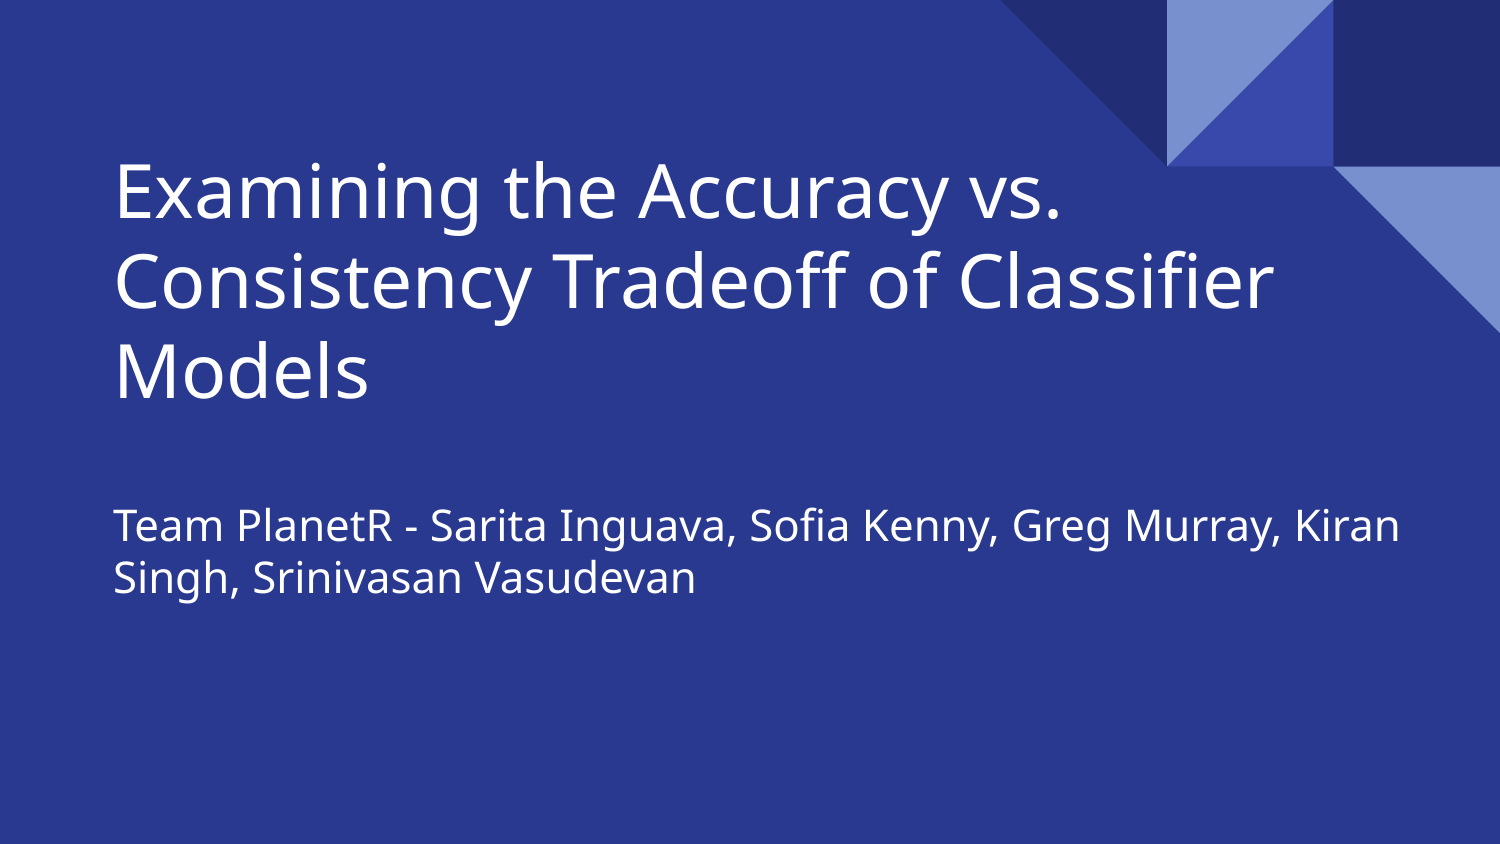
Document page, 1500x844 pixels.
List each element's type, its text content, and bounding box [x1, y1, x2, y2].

title Examining the Accuracy vs. Consistency Tradeoff of Classifier Models [98, 191, 1447, 429]
subtitle Team PlanetR - Sarita Inguava, Sofia Kenny, Greg Murray, Kiran Singh, Srinivasan Vasudevan [98, 482, 1447, 629]
